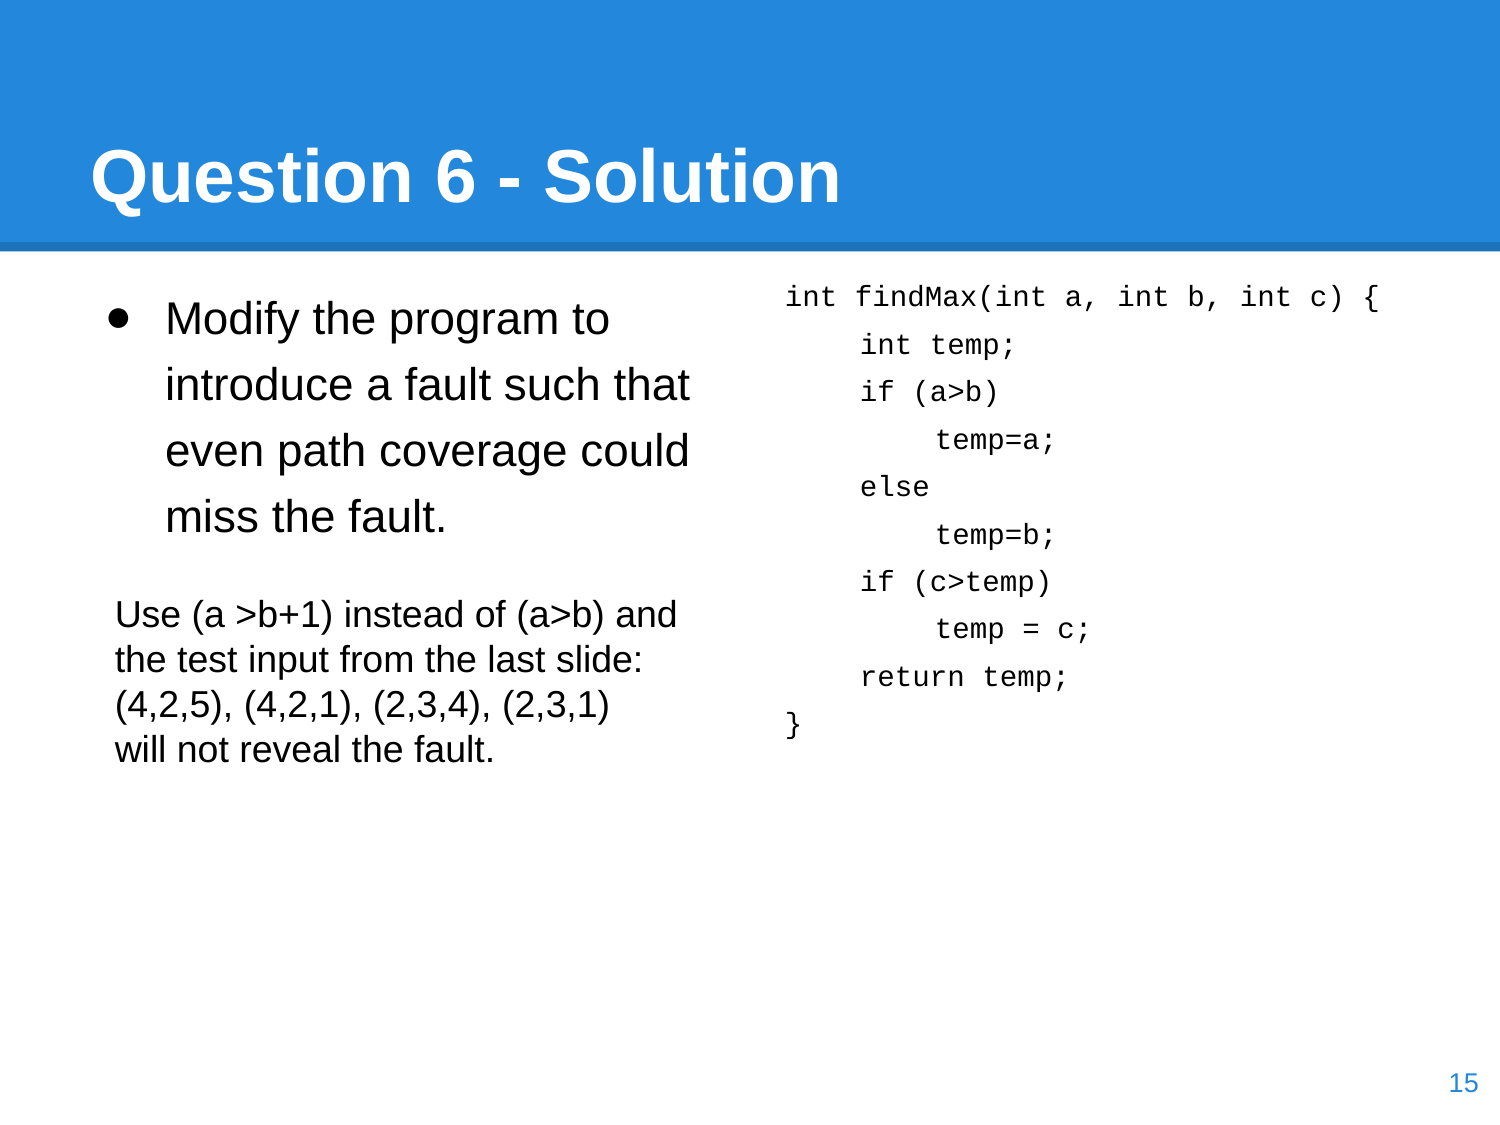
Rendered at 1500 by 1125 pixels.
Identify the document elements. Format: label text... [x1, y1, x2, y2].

slide_number ‹#› [1403, 1038, 1494, 1125]
list int findMax(int a, int b, int c) { int temp; if (a>b) temp=a; else temp=b; if (c>temp) temp = c; return temp; } [769, 262, 1425, 1078]
list Modify the program to introduce a fault such that even path coverage could miss the fault. [75, 262, 731, 552]
title Question 6 - Solution [75, 45, 1425, 233]
text_box Use (a >b+1) instead of (a>b) and the test input from the last slide: (4,2,5), (4,2,1), (2,3,4), (2,3,1) will not reveal the fault. [99, 575, 723, 793]
